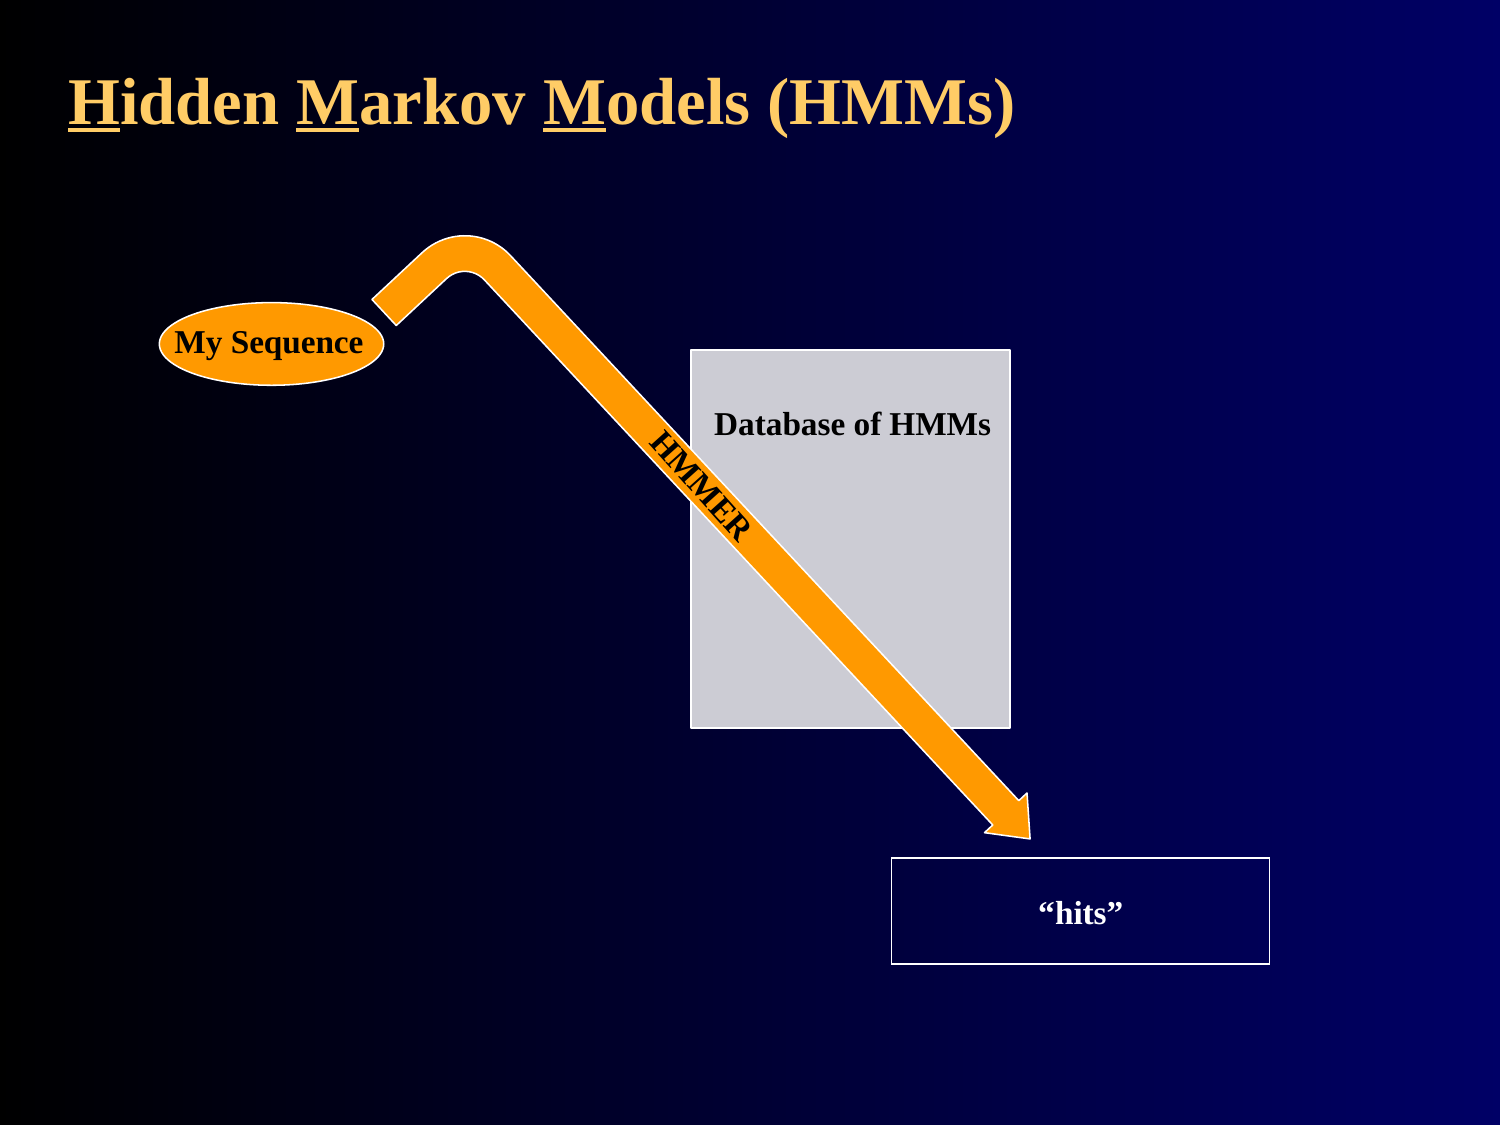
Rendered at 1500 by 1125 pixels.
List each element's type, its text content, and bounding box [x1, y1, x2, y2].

text_box [690, 349, 1010, 385]
text_box Database of HMMs [690, 385, 1015, 460]
title Hidden Markov Models (HMMs) [52, 0, 1459, 225]
text_box [371, 235, 586, 360]
text_box [204, 377, 339, 386]
text_box “hits” [891, 857, 1270, 965]
text_box [754, 460, 1010, 728]
text_box [817, 613, 1031, 839]
text_box [690, 551, 901, 728]
text_box My Sequence [107, 302, 431, 377]
text_box HMMER [537, 308, 869, 662]
